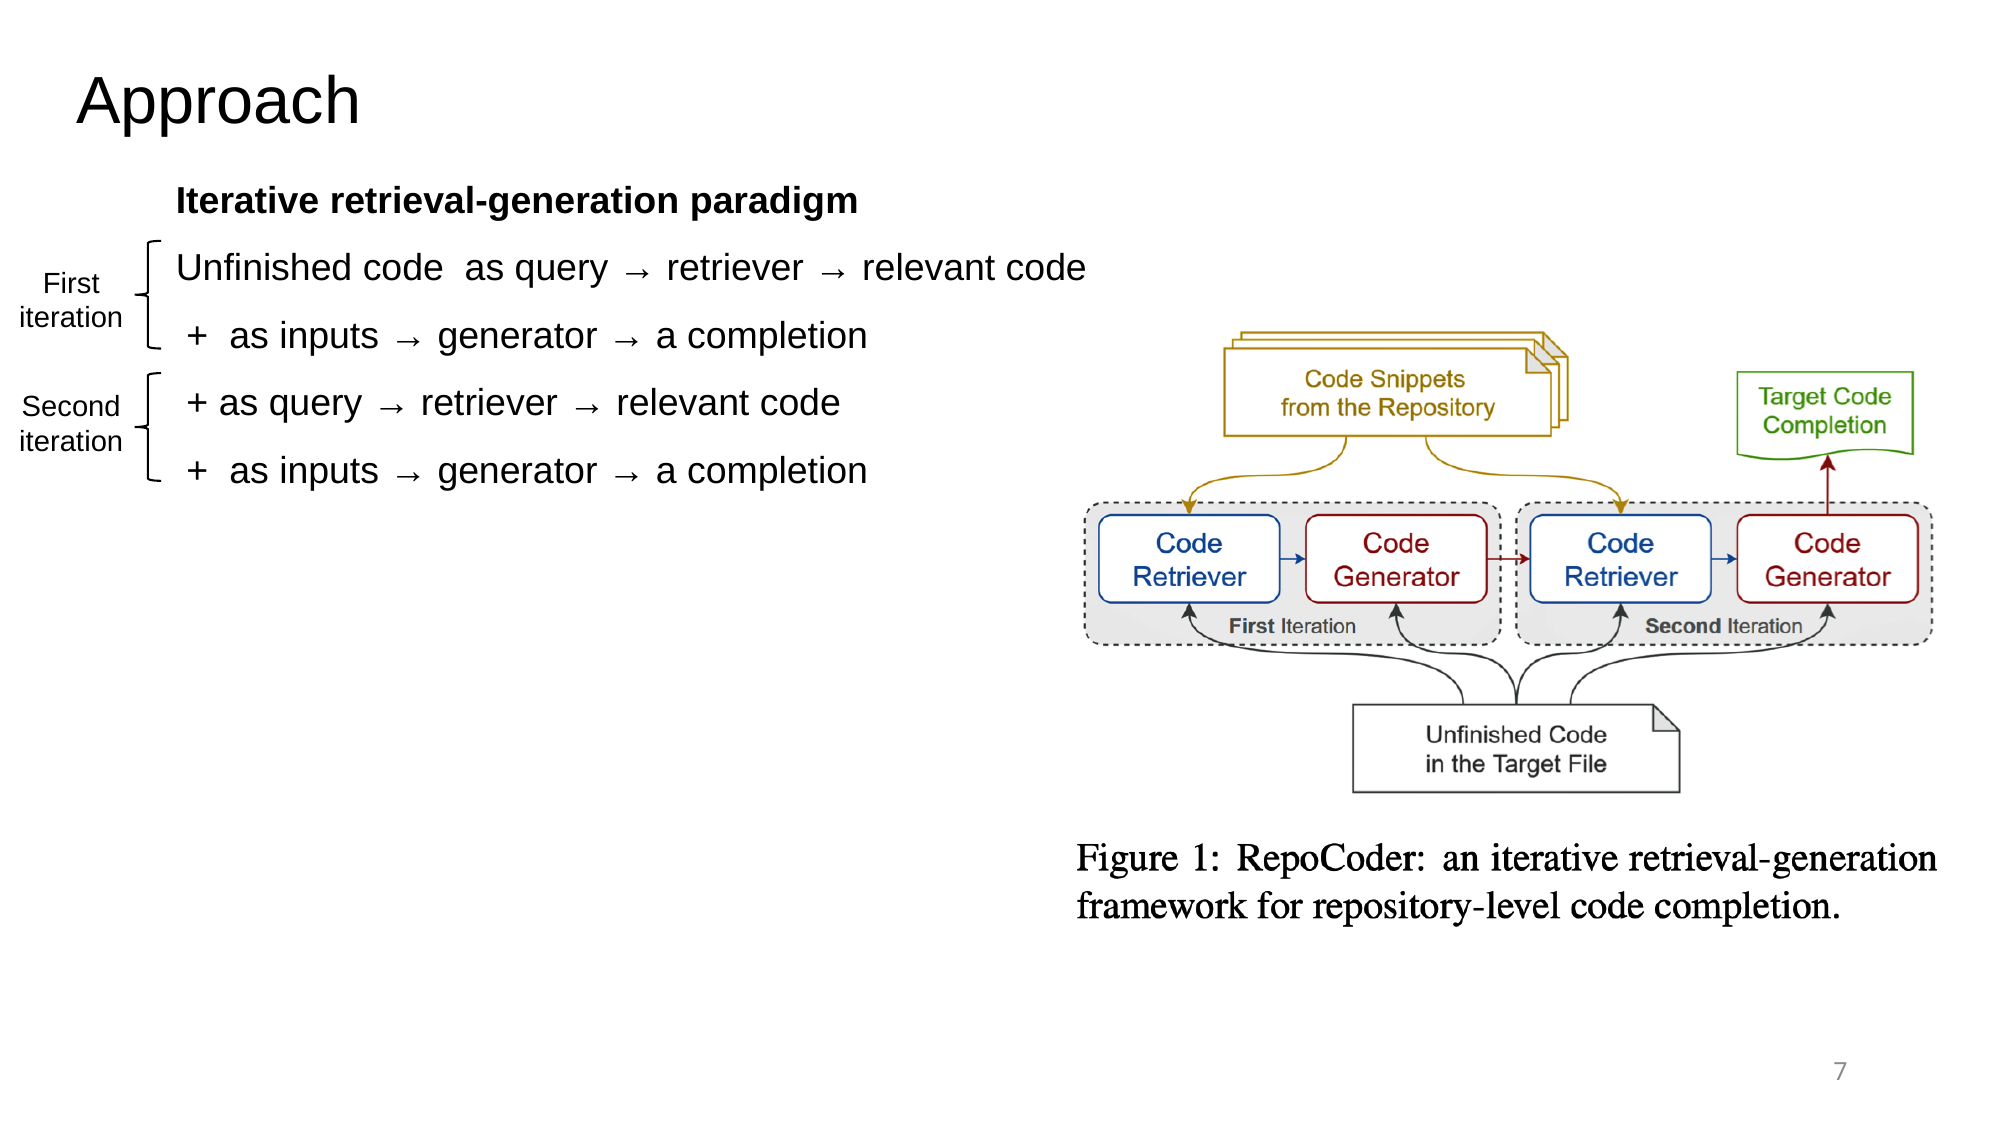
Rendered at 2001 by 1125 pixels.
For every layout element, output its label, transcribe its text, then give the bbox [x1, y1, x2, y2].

slide_number 7 [1412, 1042, 1863, 1103]
text_box [147, 372, 162, 482]
text_box First iteration [0, 256, 148, 342]
text_box Approach [61, 49, 1068, 145]
picture [1067, 314, 1956, 945]
text_box [147, 240, 162, 350]
text_box Second iteration [0, 380, 148, 465]
